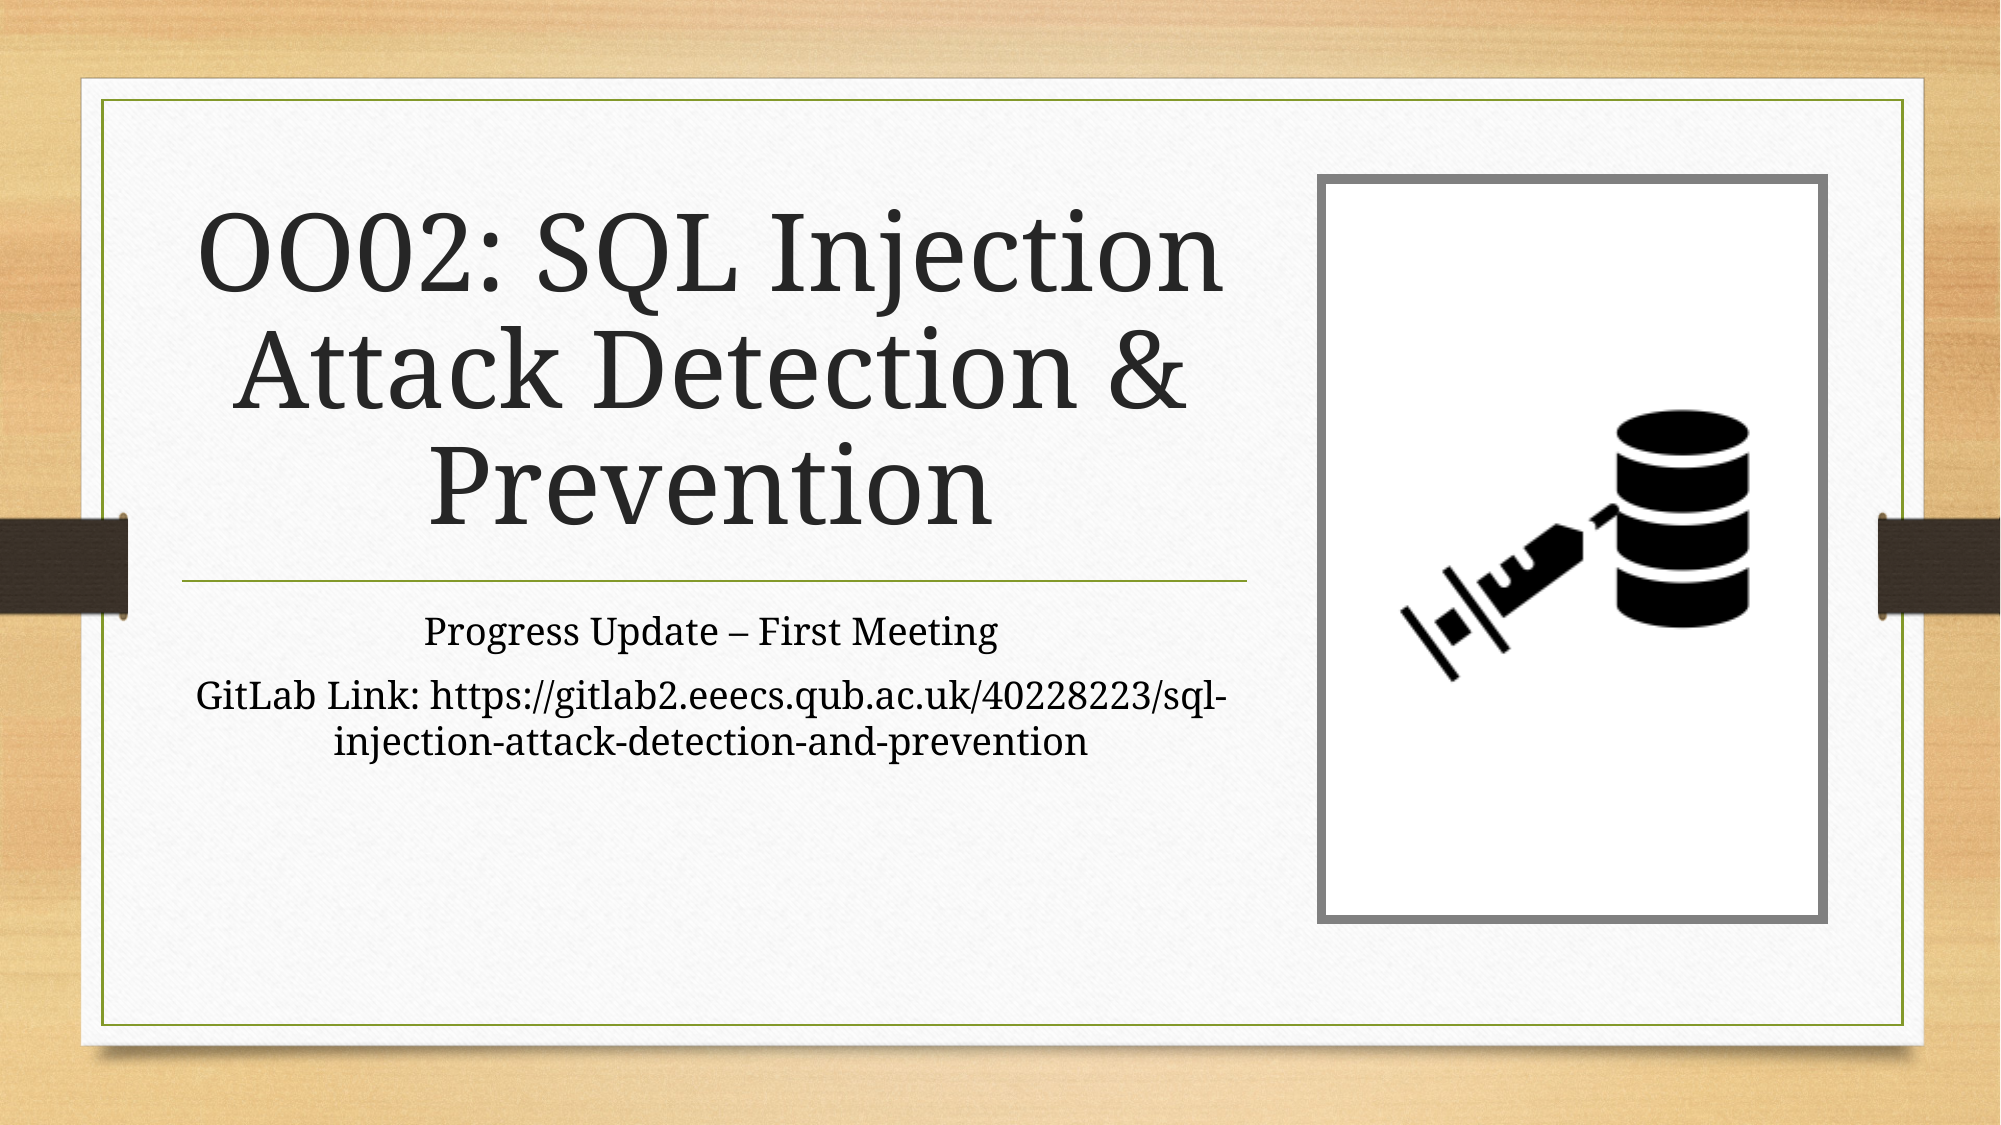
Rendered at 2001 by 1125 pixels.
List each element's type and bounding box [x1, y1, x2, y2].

picture [1373, 347, 1774, 748]
text_box [0, 0, 2000, 1125]
